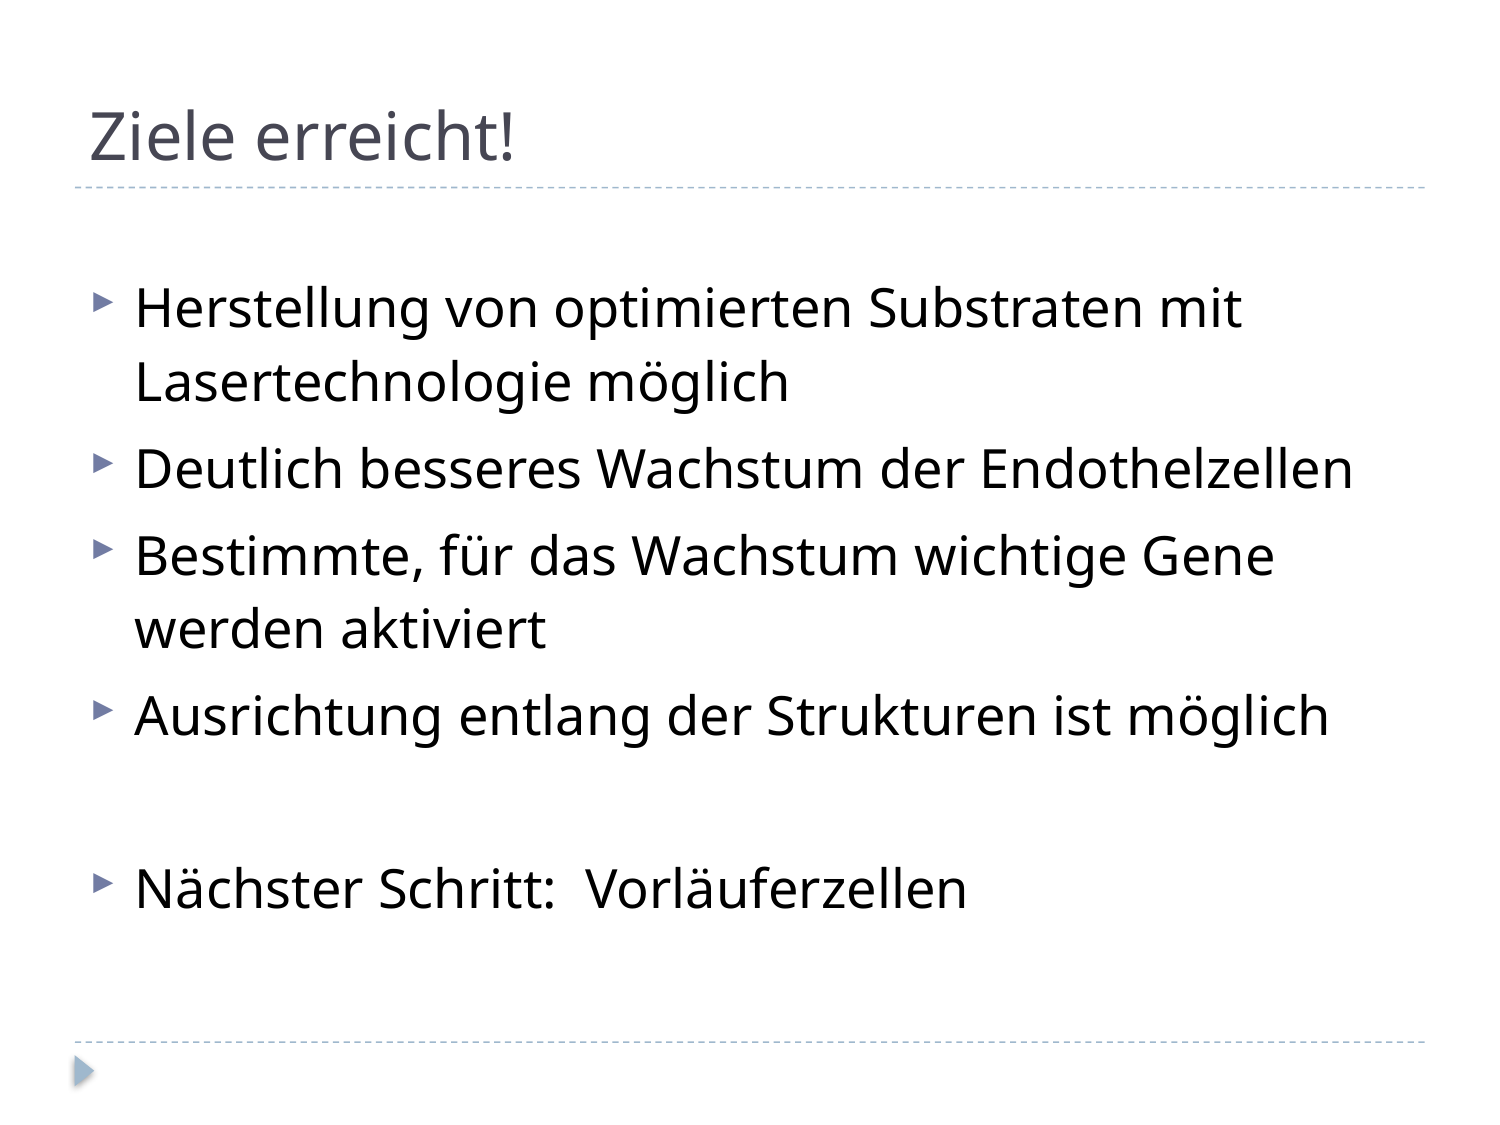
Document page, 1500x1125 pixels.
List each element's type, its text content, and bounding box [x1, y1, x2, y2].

list Herstellung von optimierten Substraten mit Lasertechnologie möglich Deutlich besseres Wachstum der Endothelzellen Bestimmte, für das Wachstum wichtige Gene werden aktiviert Ausrichtung entlang der Strukturen ist möglich Nächster Schritt: Vorläuferzellen [75, 262, 1425, 1000]
title Ziele erreicht! [75, 24, 1425, 188]
